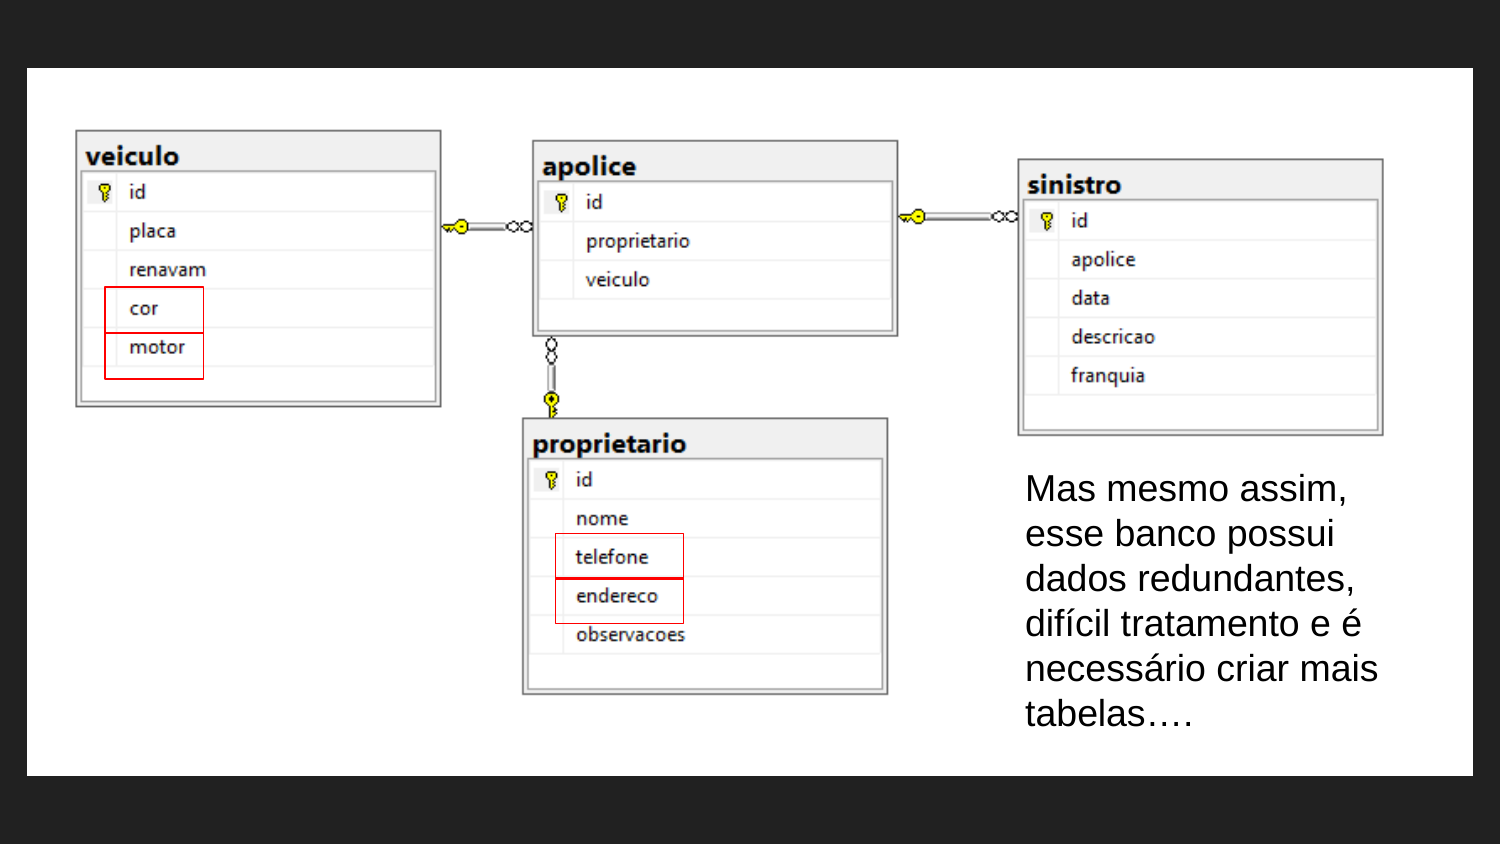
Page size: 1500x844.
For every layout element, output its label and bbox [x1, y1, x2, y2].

picture [26, 68, 1474, 776]
